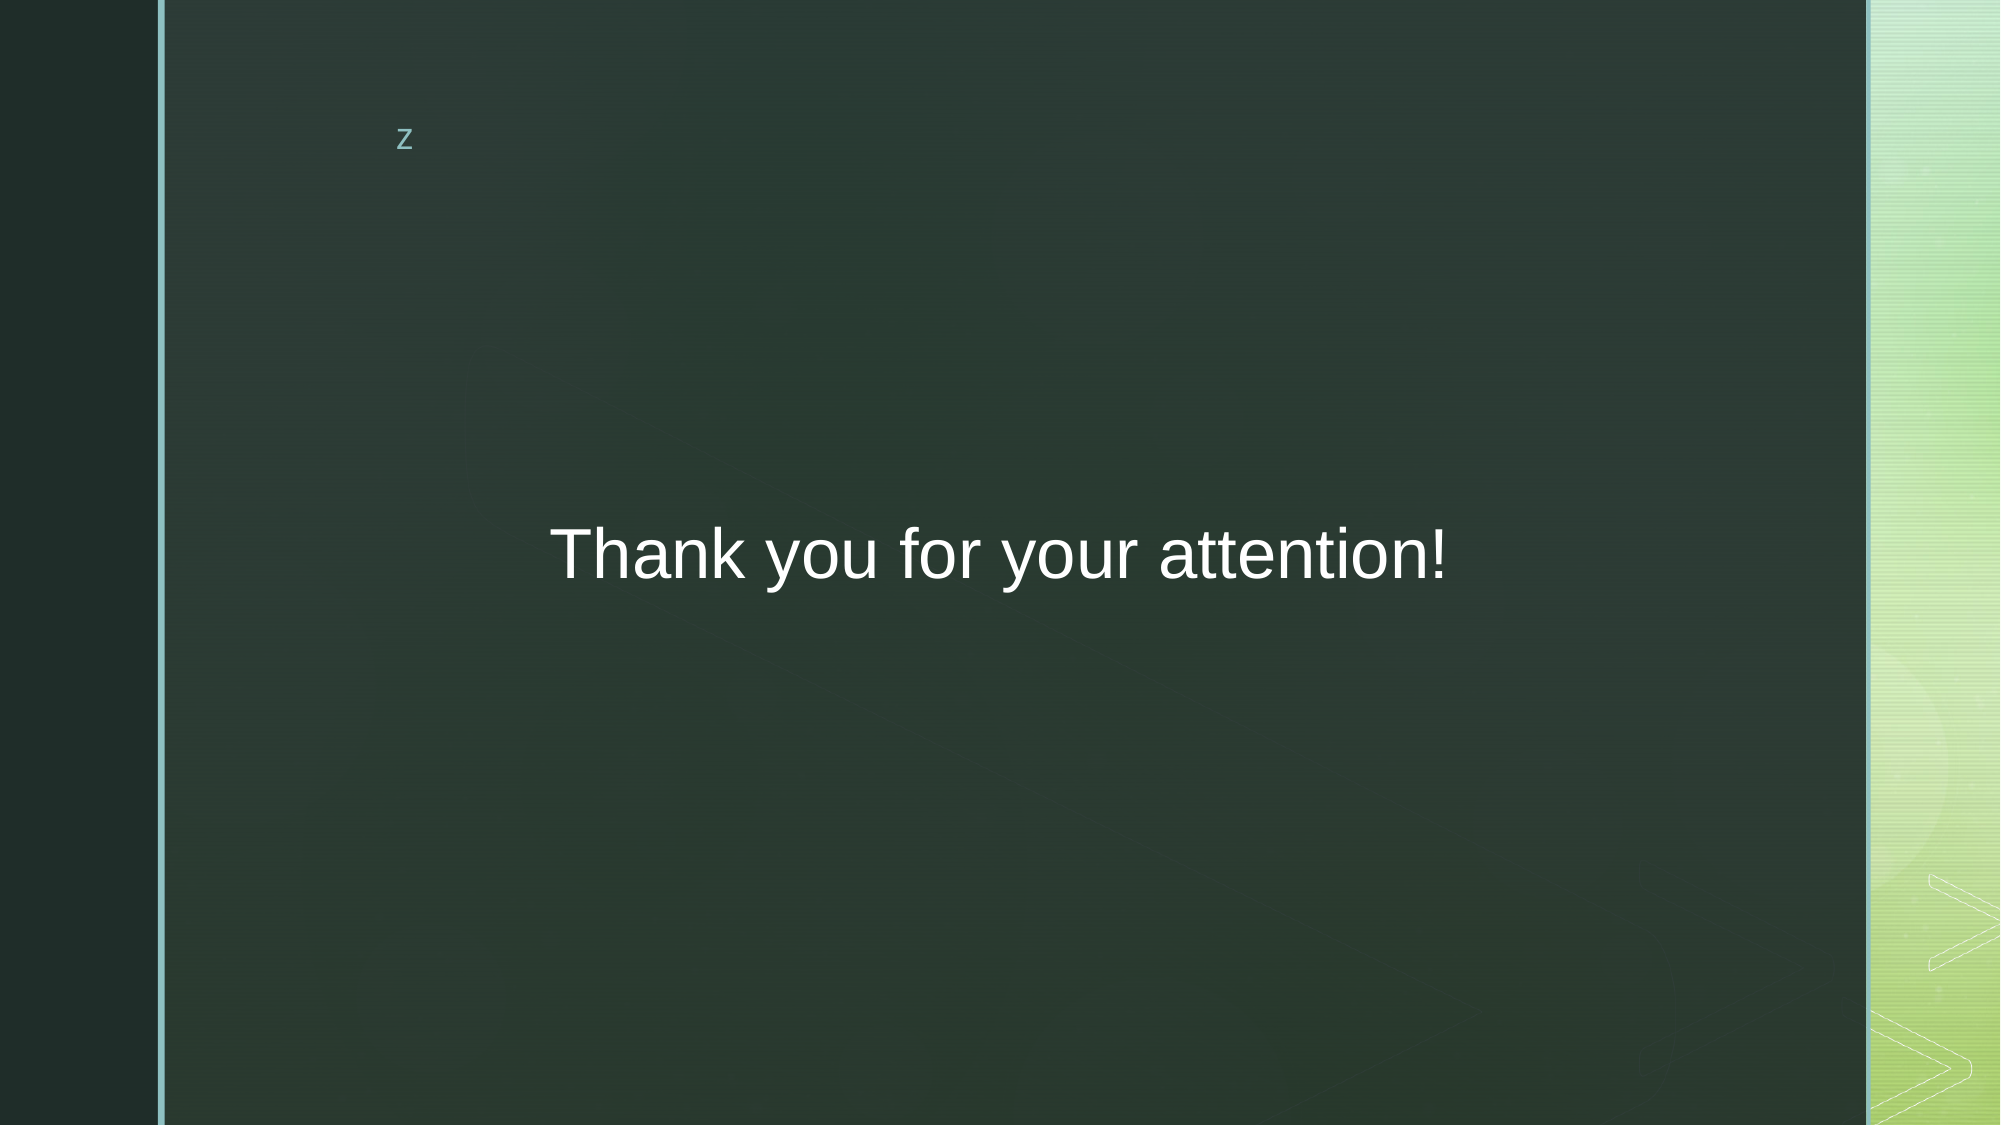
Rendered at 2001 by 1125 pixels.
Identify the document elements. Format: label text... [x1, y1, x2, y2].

picture [1871, 0, 2001, 1125]
title Thank you for your attention! [347, 510, 1653, 615]
